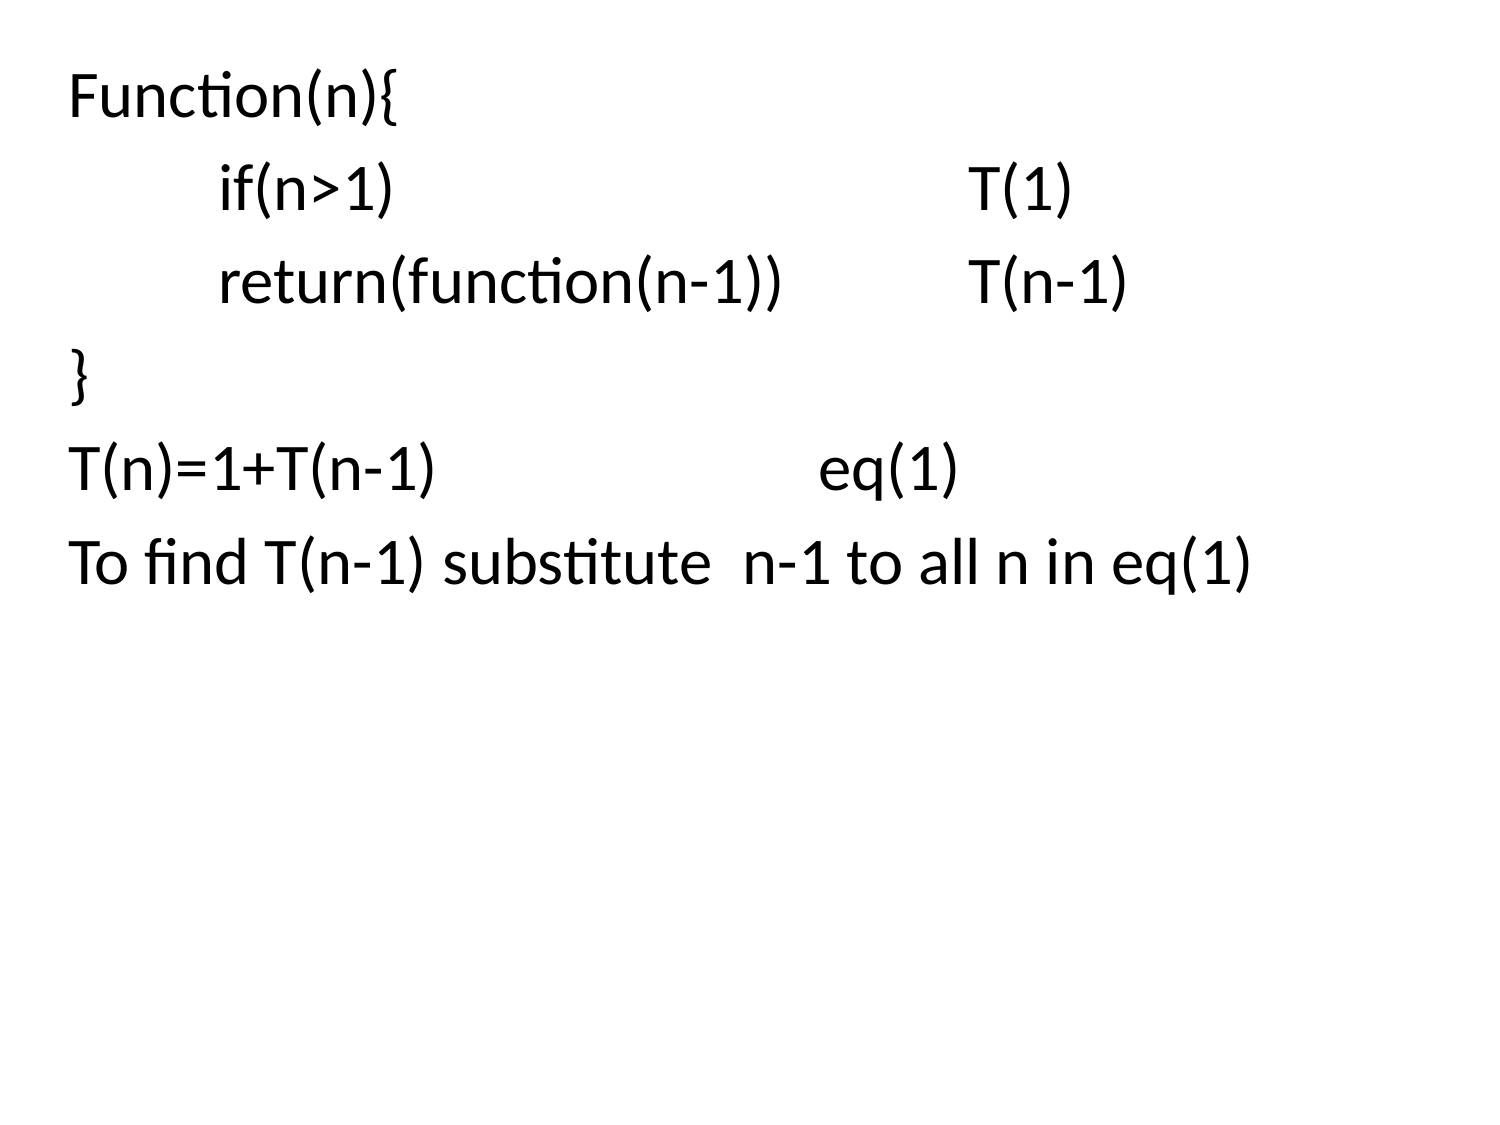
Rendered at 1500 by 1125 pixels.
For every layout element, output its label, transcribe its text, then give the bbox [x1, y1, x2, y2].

list Function(n){ if(n>1) T(1) return(function(n-1)) T(n-1) } T(n)=1+T(n-1) eq(1) To find T(n-1) substitute n-1 to all n in eq(1) [53, 42, 1404, 786]
